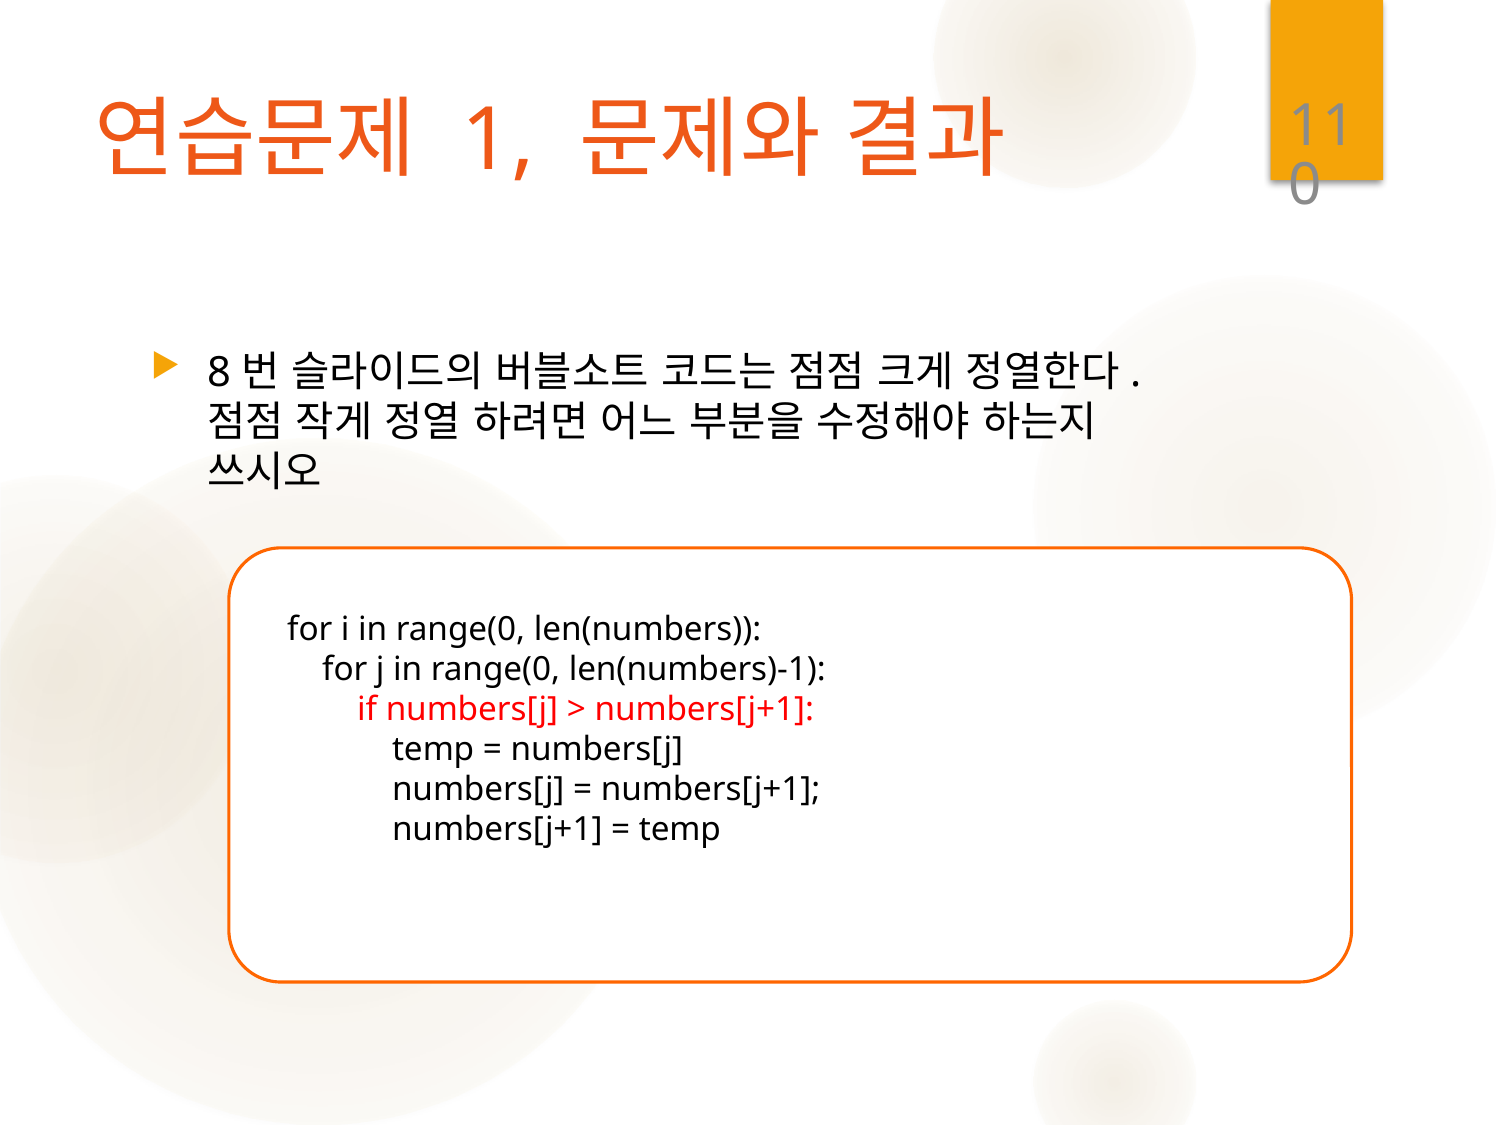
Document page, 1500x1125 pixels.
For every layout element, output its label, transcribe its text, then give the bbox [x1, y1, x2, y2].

list 8번 슬라이드의 버블소트 코드는 점점 크게 정열한다. 점점 작게 정열 하려면 어느 부분을 수정해야 하는지 쓰시오 [135, 336, 1237, 1025]
text_box [228, 547, 1352, 983]
text_box for i in range(0, len(numbers)): for j in range(0, len(numbers)-1): if numbers[j] > numbers[j+1]: temp = numbers[j] numbers[j] = numbers[j+1]; numbers[j+1] = temp [272, 559, 1352, 934]
title 연습문제 1, 문제와 결과 [79, 74, 1237, 304]
slide_number 110 [1273, 48, 1378, 175]
